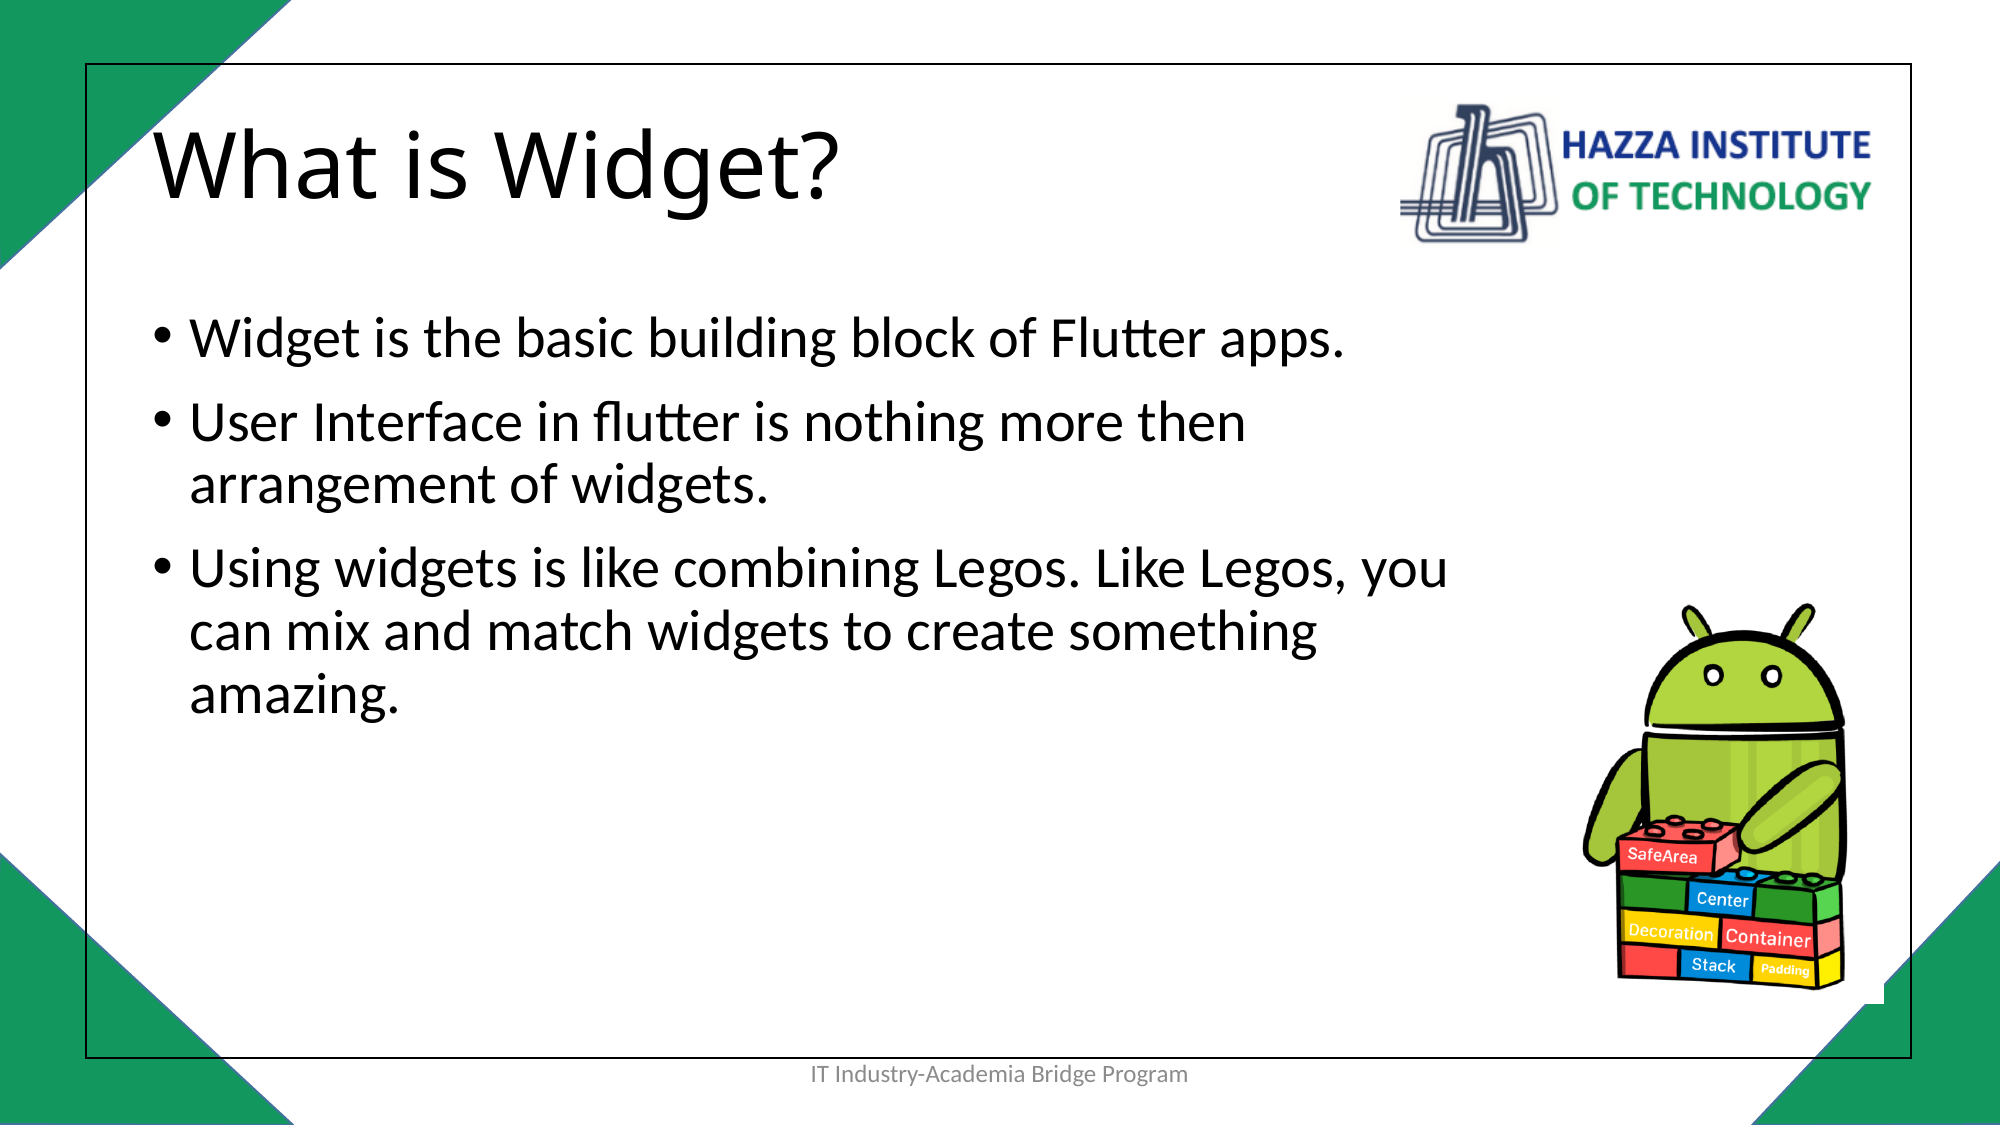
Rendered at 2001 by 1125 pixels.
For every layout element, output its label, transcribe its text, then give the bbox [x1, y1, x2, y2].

footer IT Industry-Academia Bridge Program [662, 1042, 1338, 1103]
picture [1392, 100, 1889, 248]
text_box [0, 852, 295, 1125]
list Widget is the basic building block of Flutter apps. User Interface in flutter is nothing more then arrangement of widgets. Using widgets is like combining Legos. Like Legos, you can mix and match widgets to create something amazing. [137, 299, 1475, 1014]
text_box [0, 0, 292, 270]
title What is Widget? [137, 59, 1863, 278]
picture [1558, 587, 1884, 1004]
text_box [1750, 860, 2000, 1125]
text_box [85, 63, 1912, 1059]
